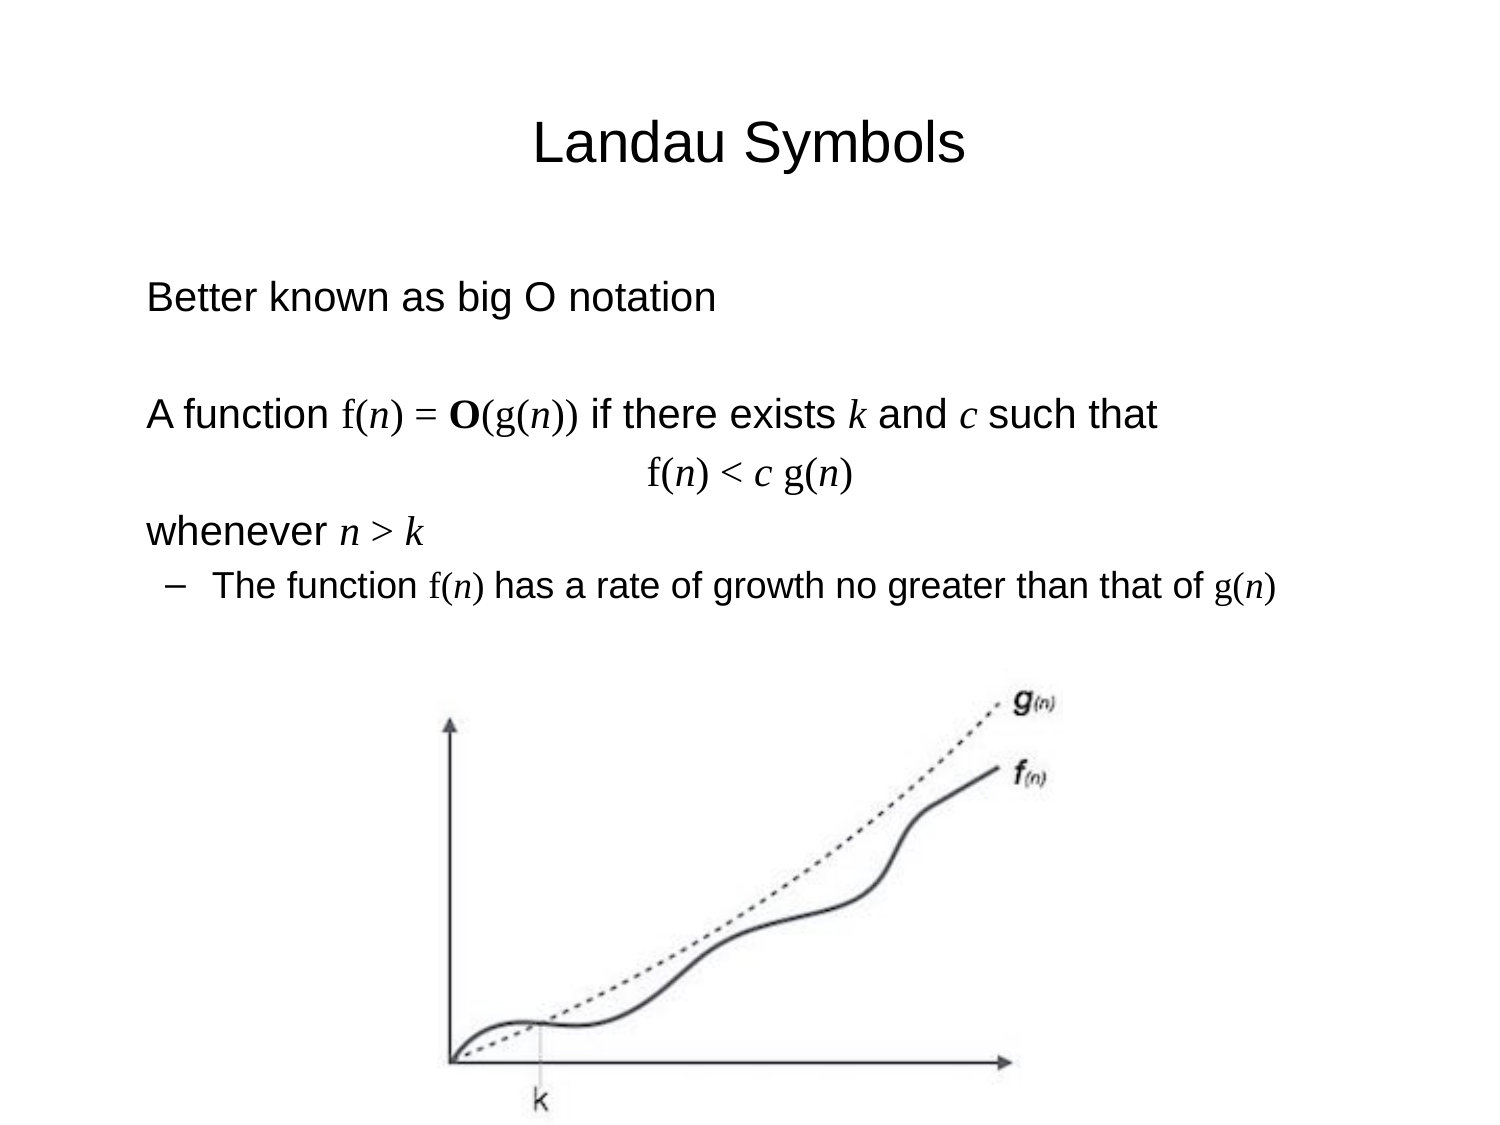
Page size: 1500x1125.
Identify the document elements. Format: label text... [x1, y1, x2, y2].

picture [437, 668, 1063, 1125]
title Landau Symbols [74, 44, 1426, 233]
list Better known as big O notation A function f(n) = O(g(n)) if there exists k and c such that f(n) < c g(n) whenever n > k The function f(n) has a rate of growth no greater than that of g(n) [74, 262, 1426, 1006]
